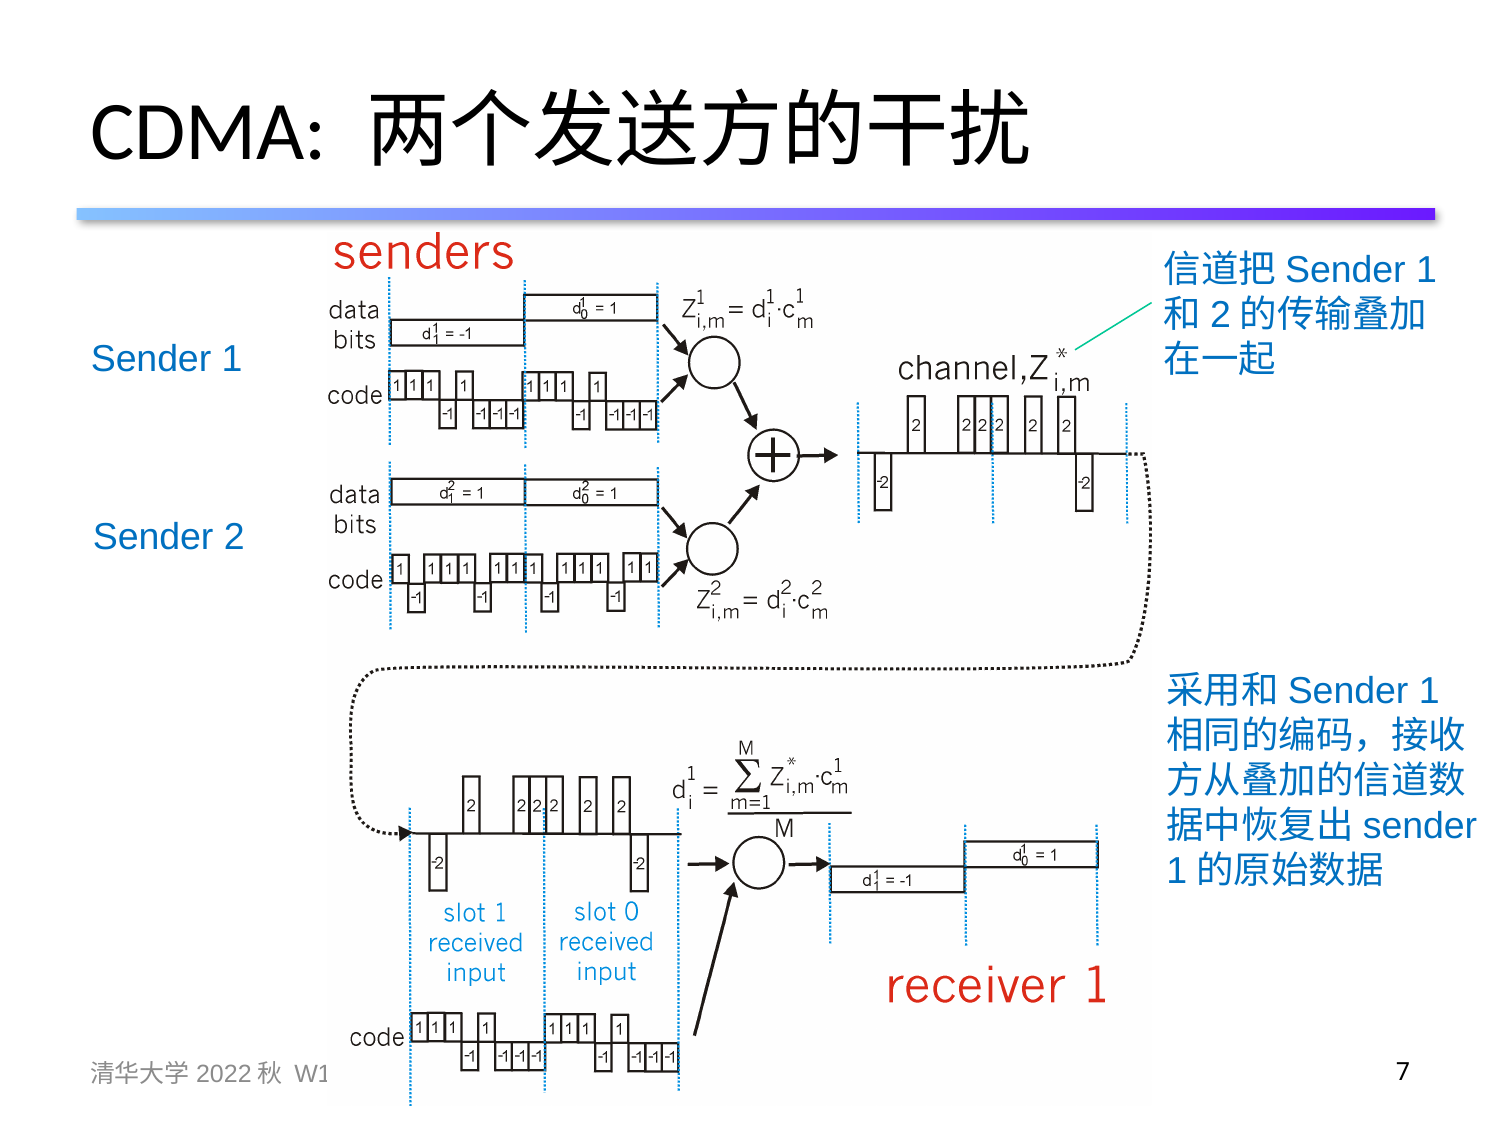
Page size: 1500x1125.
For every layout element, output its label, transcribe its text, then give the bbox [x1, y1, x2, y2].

text_box 采用和Sender 1相同的编码，接收方从叠加的信道数据中恢复出sender 1的原始数据 [1156, 658, 1500, 899]
slide_number 清华大学2022秋 W12 [75, 1042, 321, 1103]
title CDMA: 两个发送方的干扰 [75, 45, 1425, 209]
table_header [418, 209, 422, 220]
slide_number 7 [1156, 1042, 1425, 1103]
picture [326, 232, 1152, 1107]
text_box 信道把Sender 1 和2的传输叠加 在一起 [1155, 237, 1452, 388]
text_box Sender 2 [78, 504, 260, 565]
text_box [1074, 302, 1152, 351]
text_box Sender 1 [76, 326, 258, 386]
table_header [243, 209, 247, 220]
